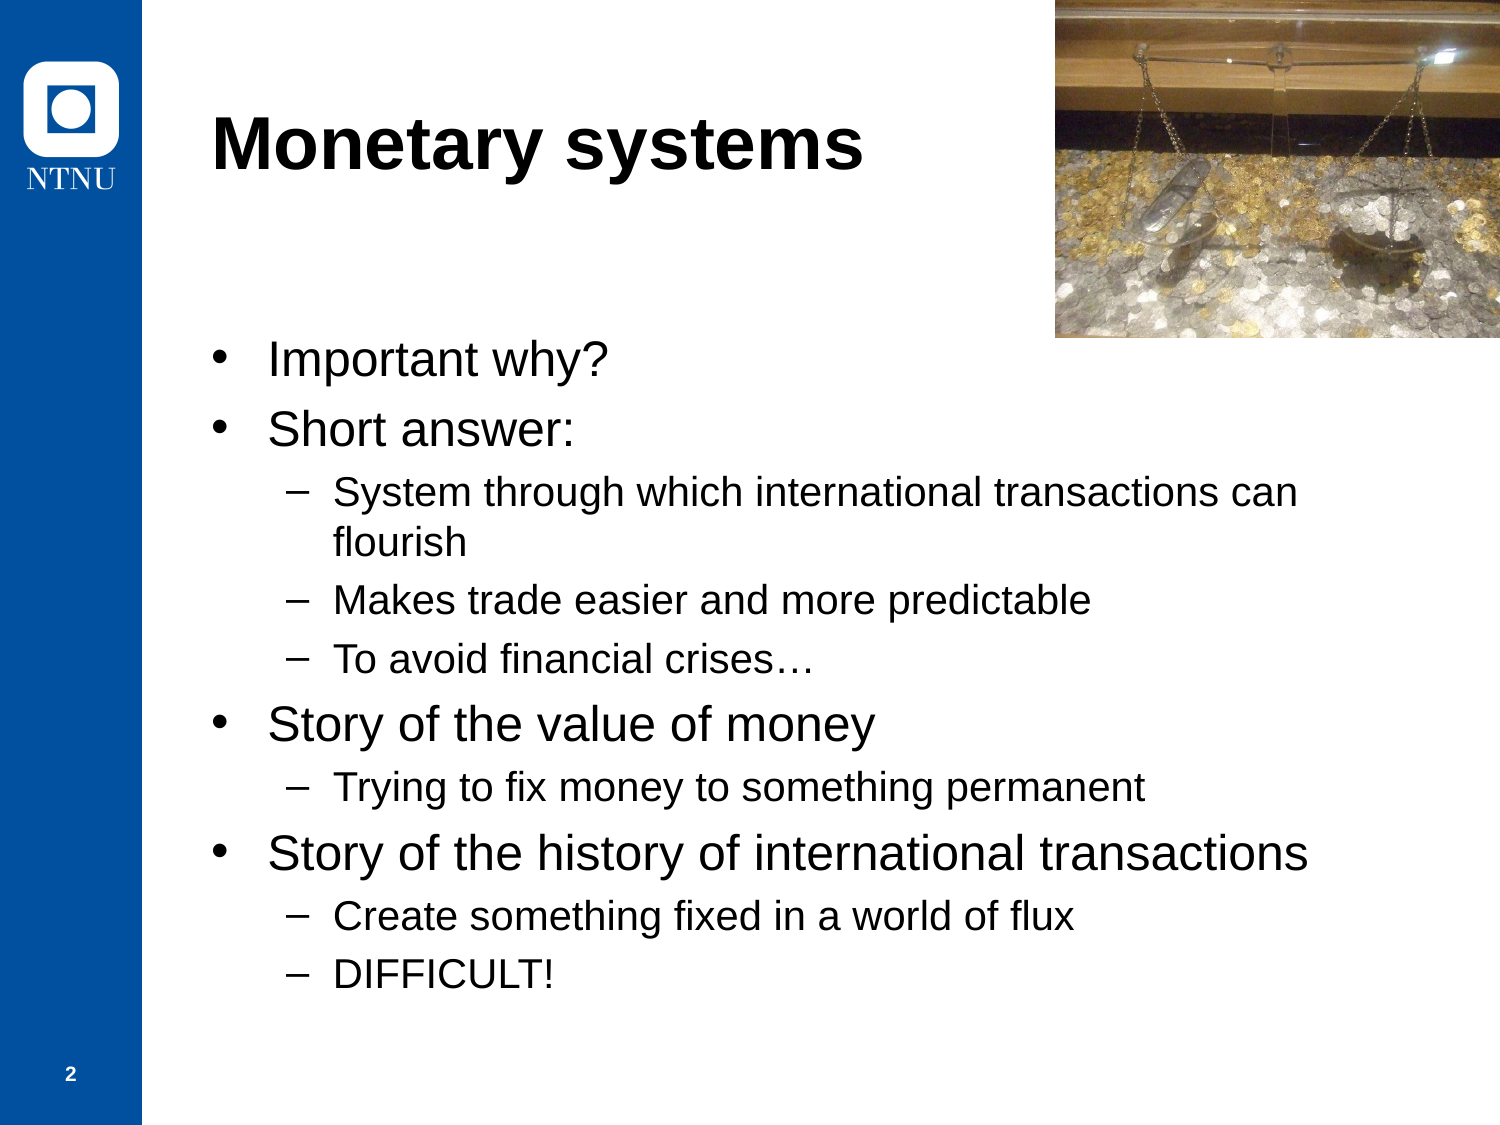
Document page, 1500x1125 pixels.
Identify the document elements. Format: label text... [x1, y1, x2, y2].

title Monetary systems [195, 45, 983, 234]
list Important why? Short answer: System through which international transactions can flourish Makes trade easier and more predictable To avoid financial crises… Story of the value of money Trying to fix money to something permanent Story of the history of international transactions Create something fixed in a world of flux DIFFICULT! [195, 318, 1412, 1005]
picture [1054, 0, 1500, 339]
picture [0, 0, 142, 1125]
